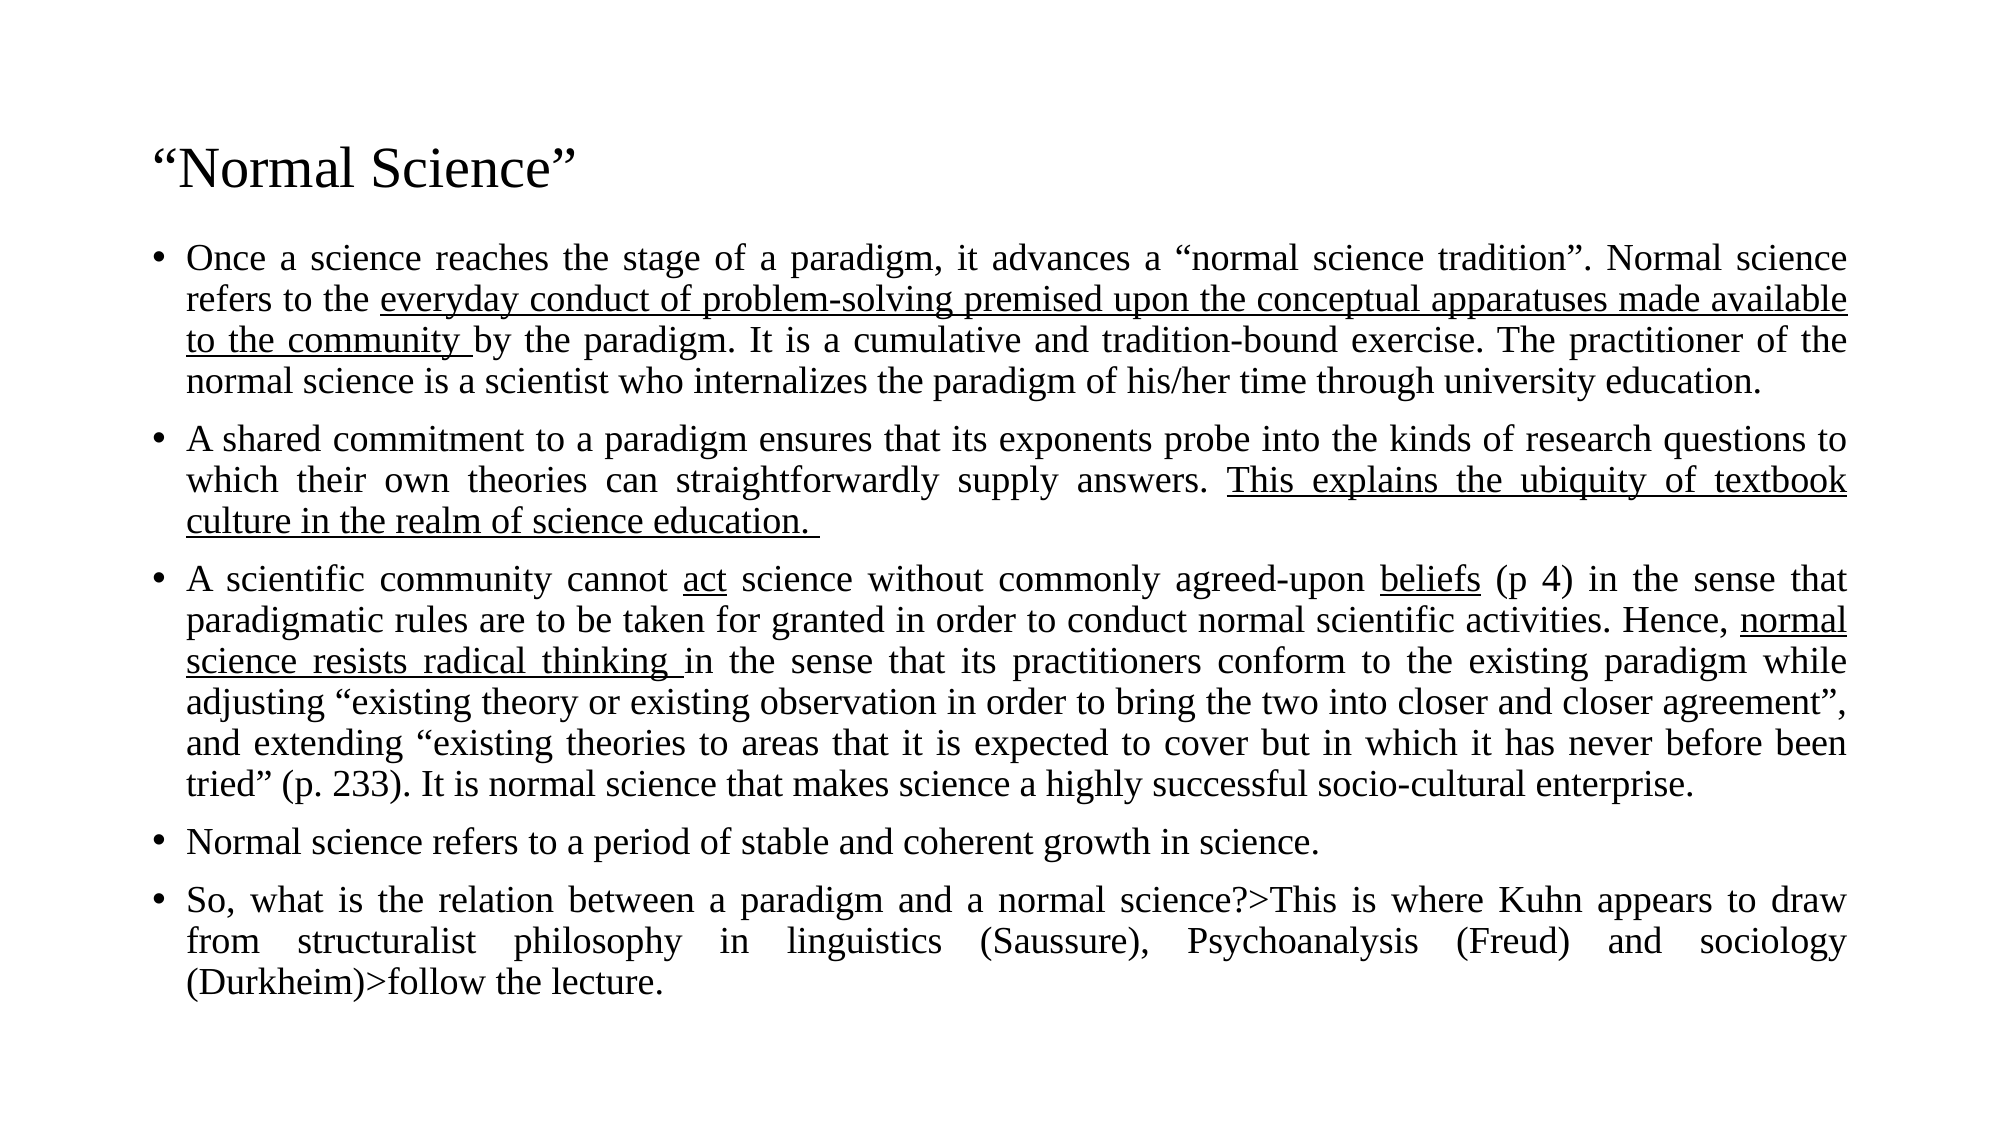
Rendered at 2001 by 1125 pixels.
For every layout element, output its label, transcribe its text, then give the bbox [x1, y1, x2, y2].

list Once a science reaches the stage of a paradigm, it advances a “normal science tradition”. Normal science refers to the everyday conduct of problem-solving premised upon the conceptual apparatuses made available to the community by the paradigm. It is a cumulative and tradition-bound exercise. The practitioner of the normal science is a scientist who internalizes the paradigm of his/her time through university education. A shared commitment to a paradigm ensures that its exponents probe into the kinds of research questions to which their own theories can straightforwardly supply answers. This explains the ubiquity of textbook culture in the realm of science education. A scientific community cannot act science without commonly agreed-upon beliefs (p 4) in the sense that paradigmatic rules are to be taken for granted in order to conduct normal scientific activities. Hence, normal science resists radical thinking in the sense that its practitioners conform to the existing paradigm while adjusting “existing theory or existing observation in order to bring the two into closer and closer agreement”, and extending “existing theories to areas that it is expected to cover but in which it has never before been tried” (p. 233). It is normal science that makes science a highly successful socio-cultural enterprise. Normal science refers to a period of stable and coherent growth in science. So, what is the relation between a paradigm and a normal science?>This is where Kuhn appears to draw from structuralist philosophy in linguistics (Saussure), Psychoanalysis (Freud) and sociology (Durkheim)>follow the lecture. [137, 230, 1863, 1066]
title “Normal Science” [137, 59, 1863, 230]
